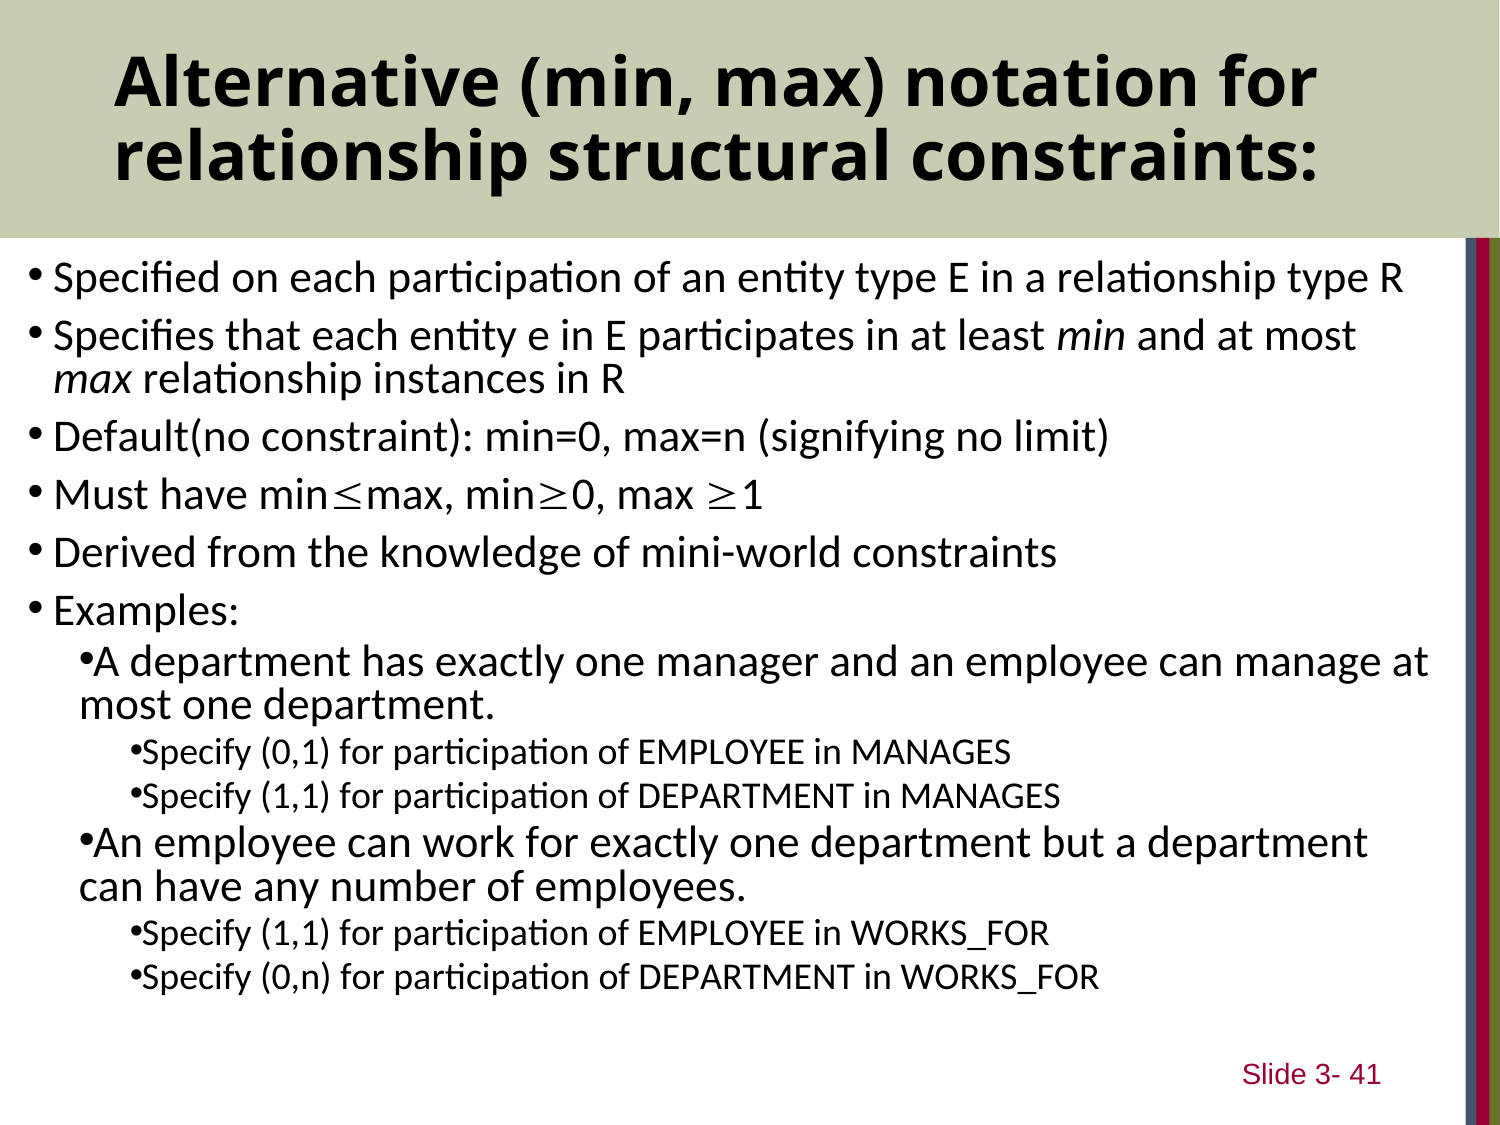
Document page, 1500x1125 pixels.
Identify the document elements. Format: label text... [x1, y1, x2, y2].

text_box Specified on each participation of an entity type E in a relationship type R Specifies that each entity e in E participates in at least min and at most max relationship instances in R Default(no constraint): min=0, max=n (signifying no limit) Must have minmax, min0, max 1 Derived from the knowledge of mini-world constraints Examples: A department has exactly one manager and an employee can manage at most one department. Specify (0,1) for participation of EMPLOYEE in MANAGES Specify (1,1) for participation of DEPARTMENT in MANAGES An employee can work for exactly one department but a department can have any number of employees. Specify (1,1) for participation of EMPLOYEE in WORKS_FOR Specify (0,n) for participation of DEPARTMENT in WORKS_FOR [12, 249, 1450, 1014]
title Alternative (min, max) notation for relationship structural constraints: [37, 12, 1397, 230]
text_box Slide 3- <number> [1059, 1042, 1397, 1103]
